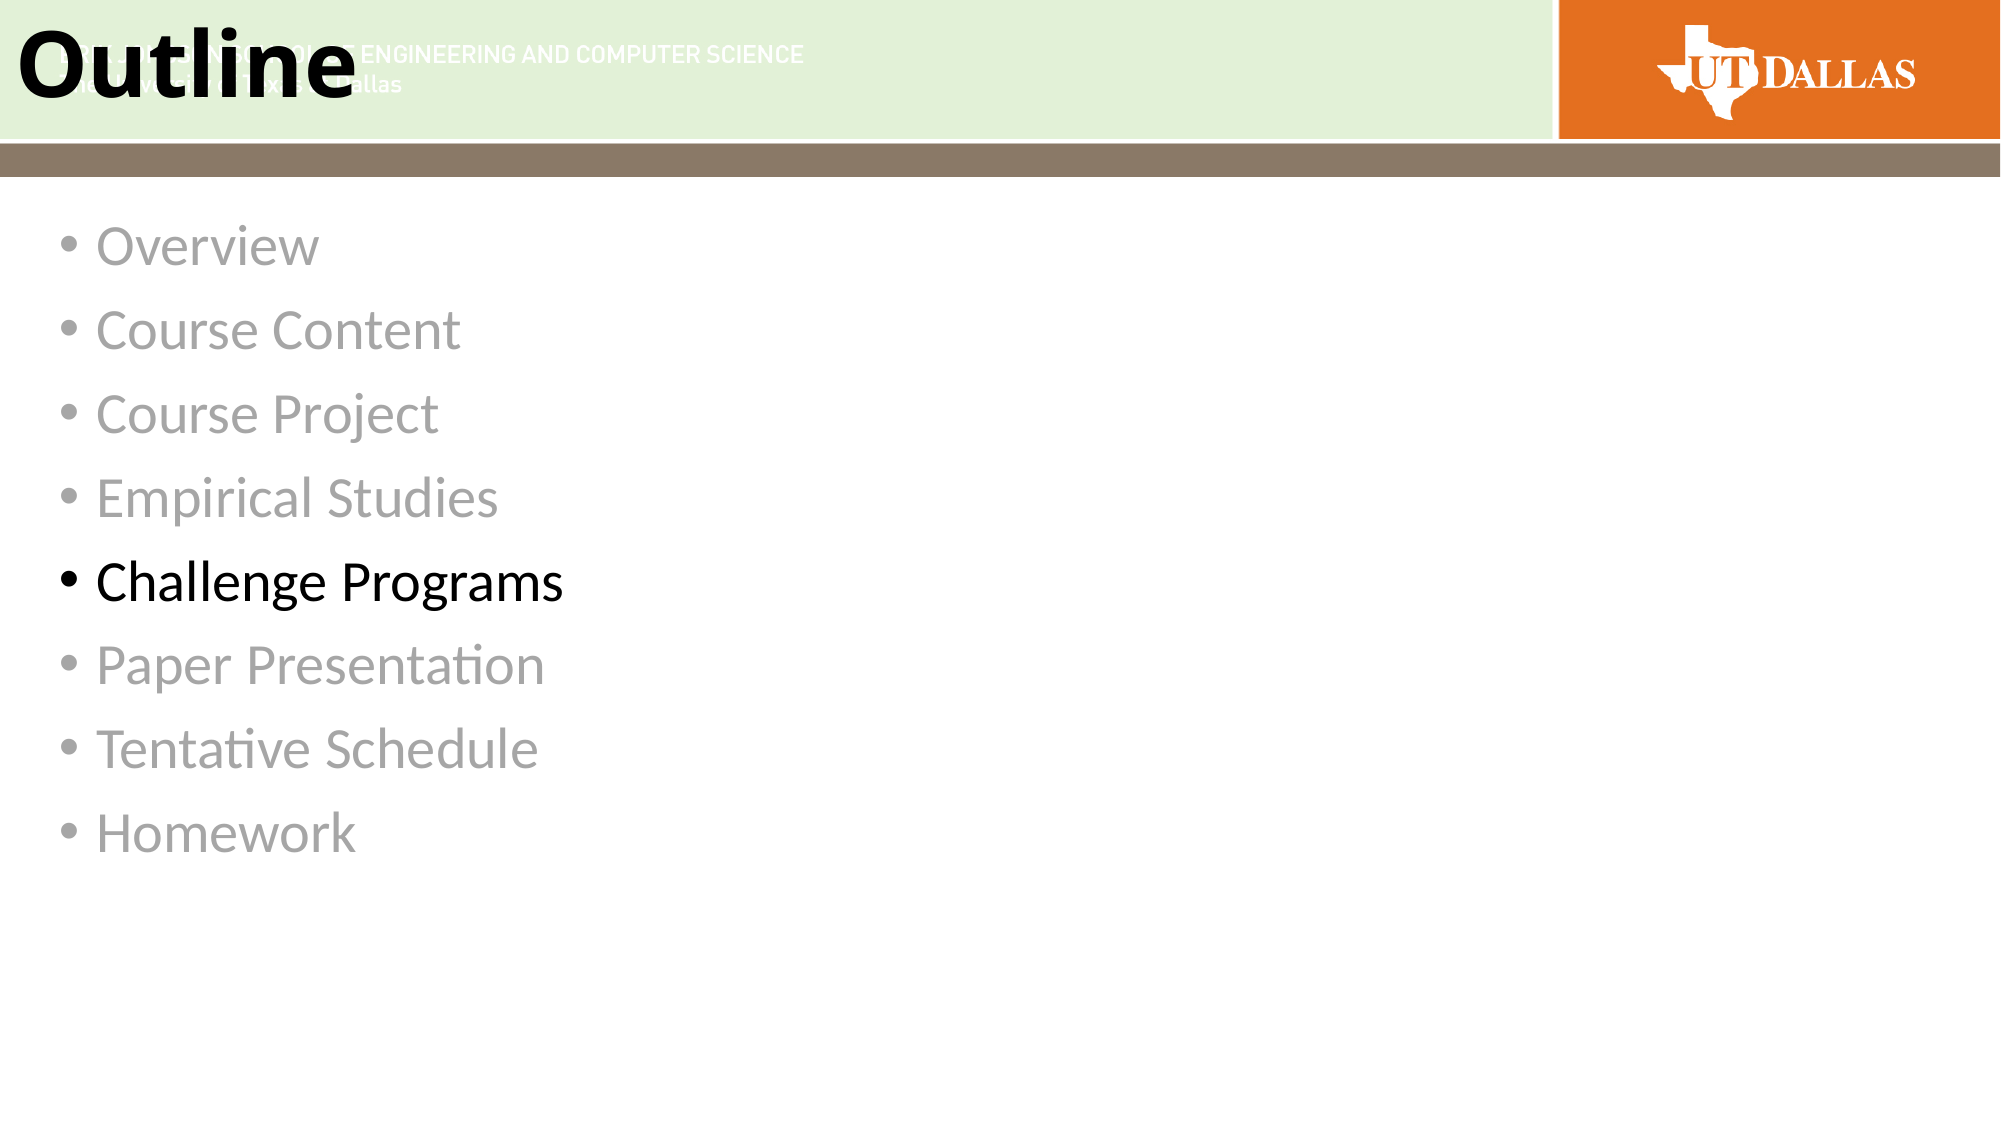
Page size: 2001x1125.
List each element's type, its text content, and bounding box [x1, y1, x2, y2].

picture [0, 0, 2001, 1125]
title Outline [0, 0, 1560, 143]
list Overview Course Content Course Project Empirical Studies Challenge Programs Paper Presentation Tentative Schedule Homework [43, 207, 1958, 1014]
